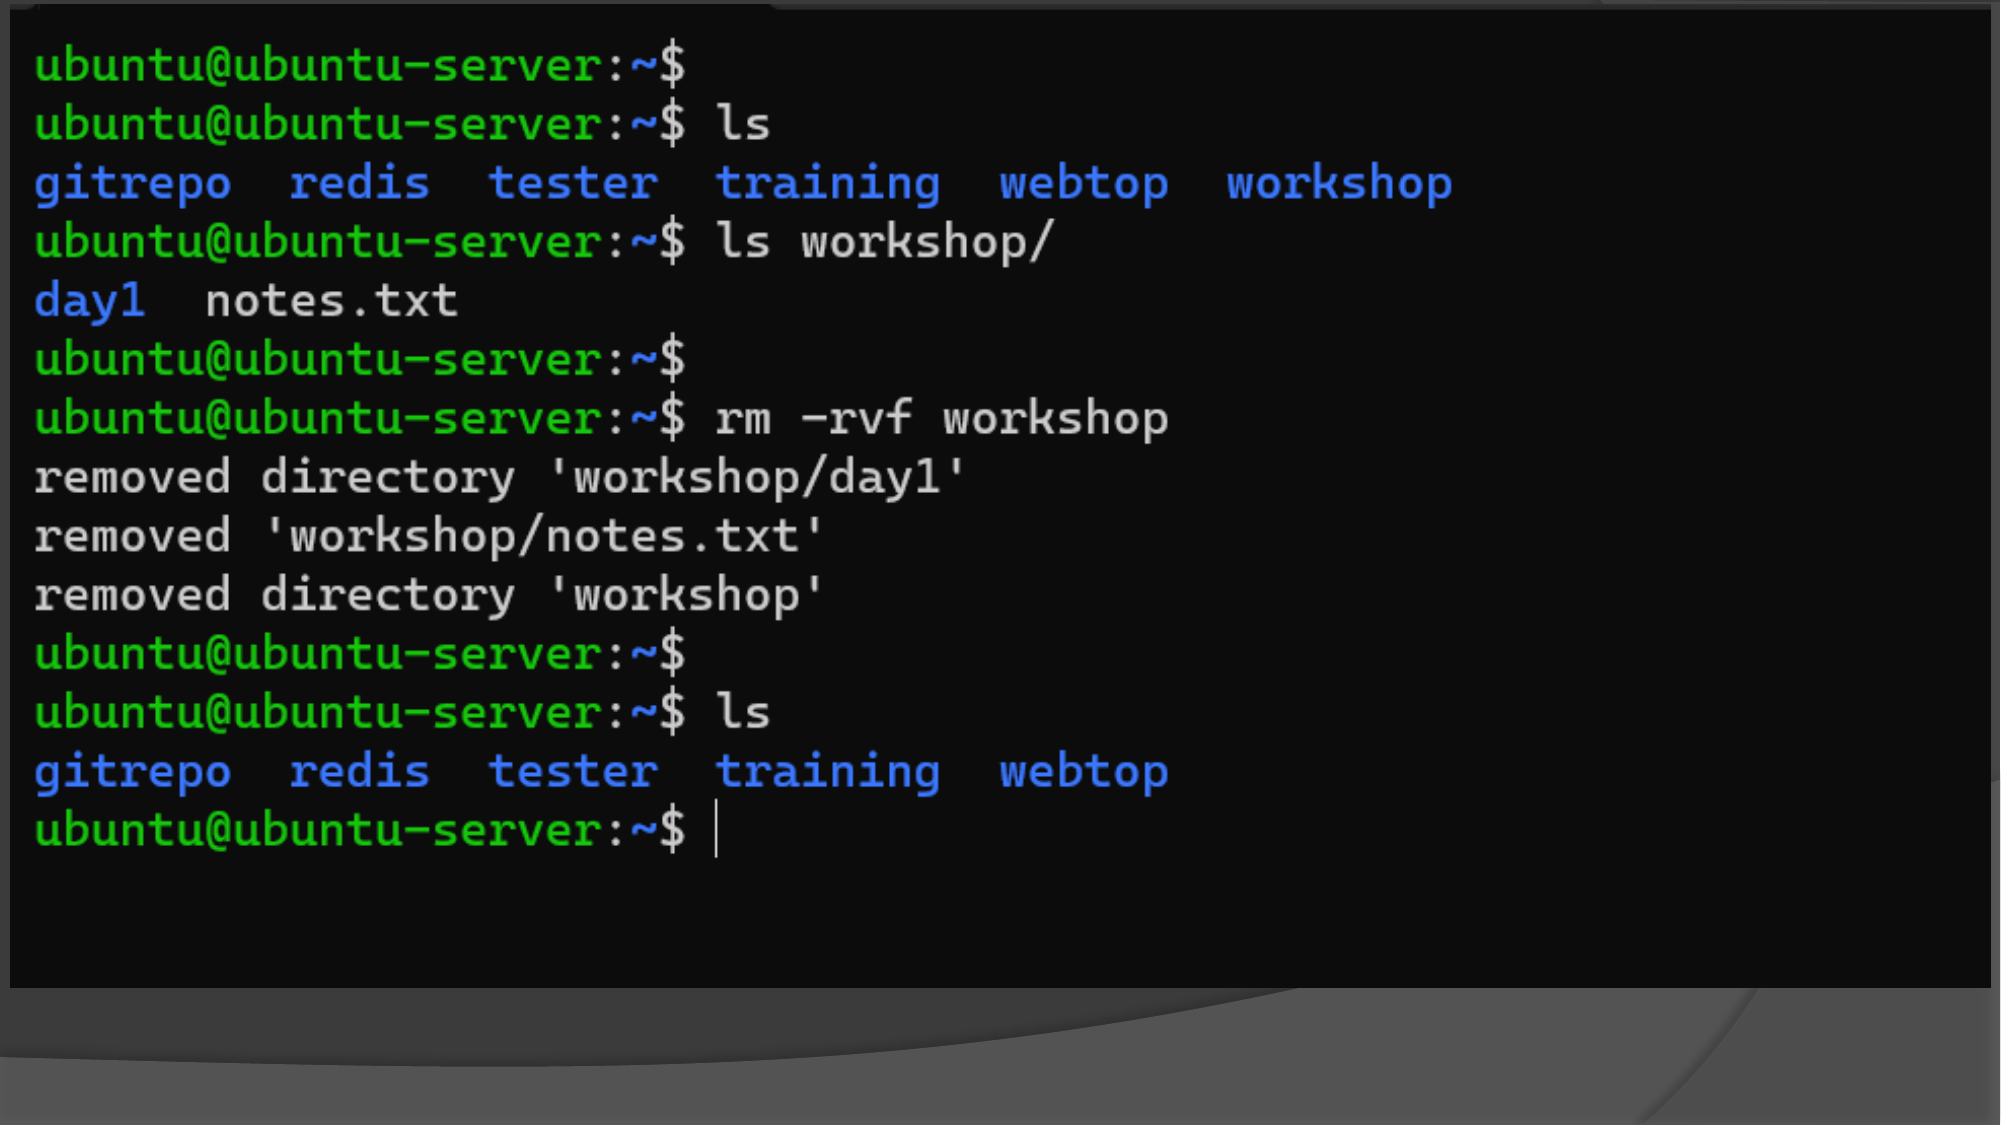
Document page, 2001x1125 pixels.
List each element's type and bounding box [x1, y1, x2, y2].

picture [10, 4, 1991, 988]
